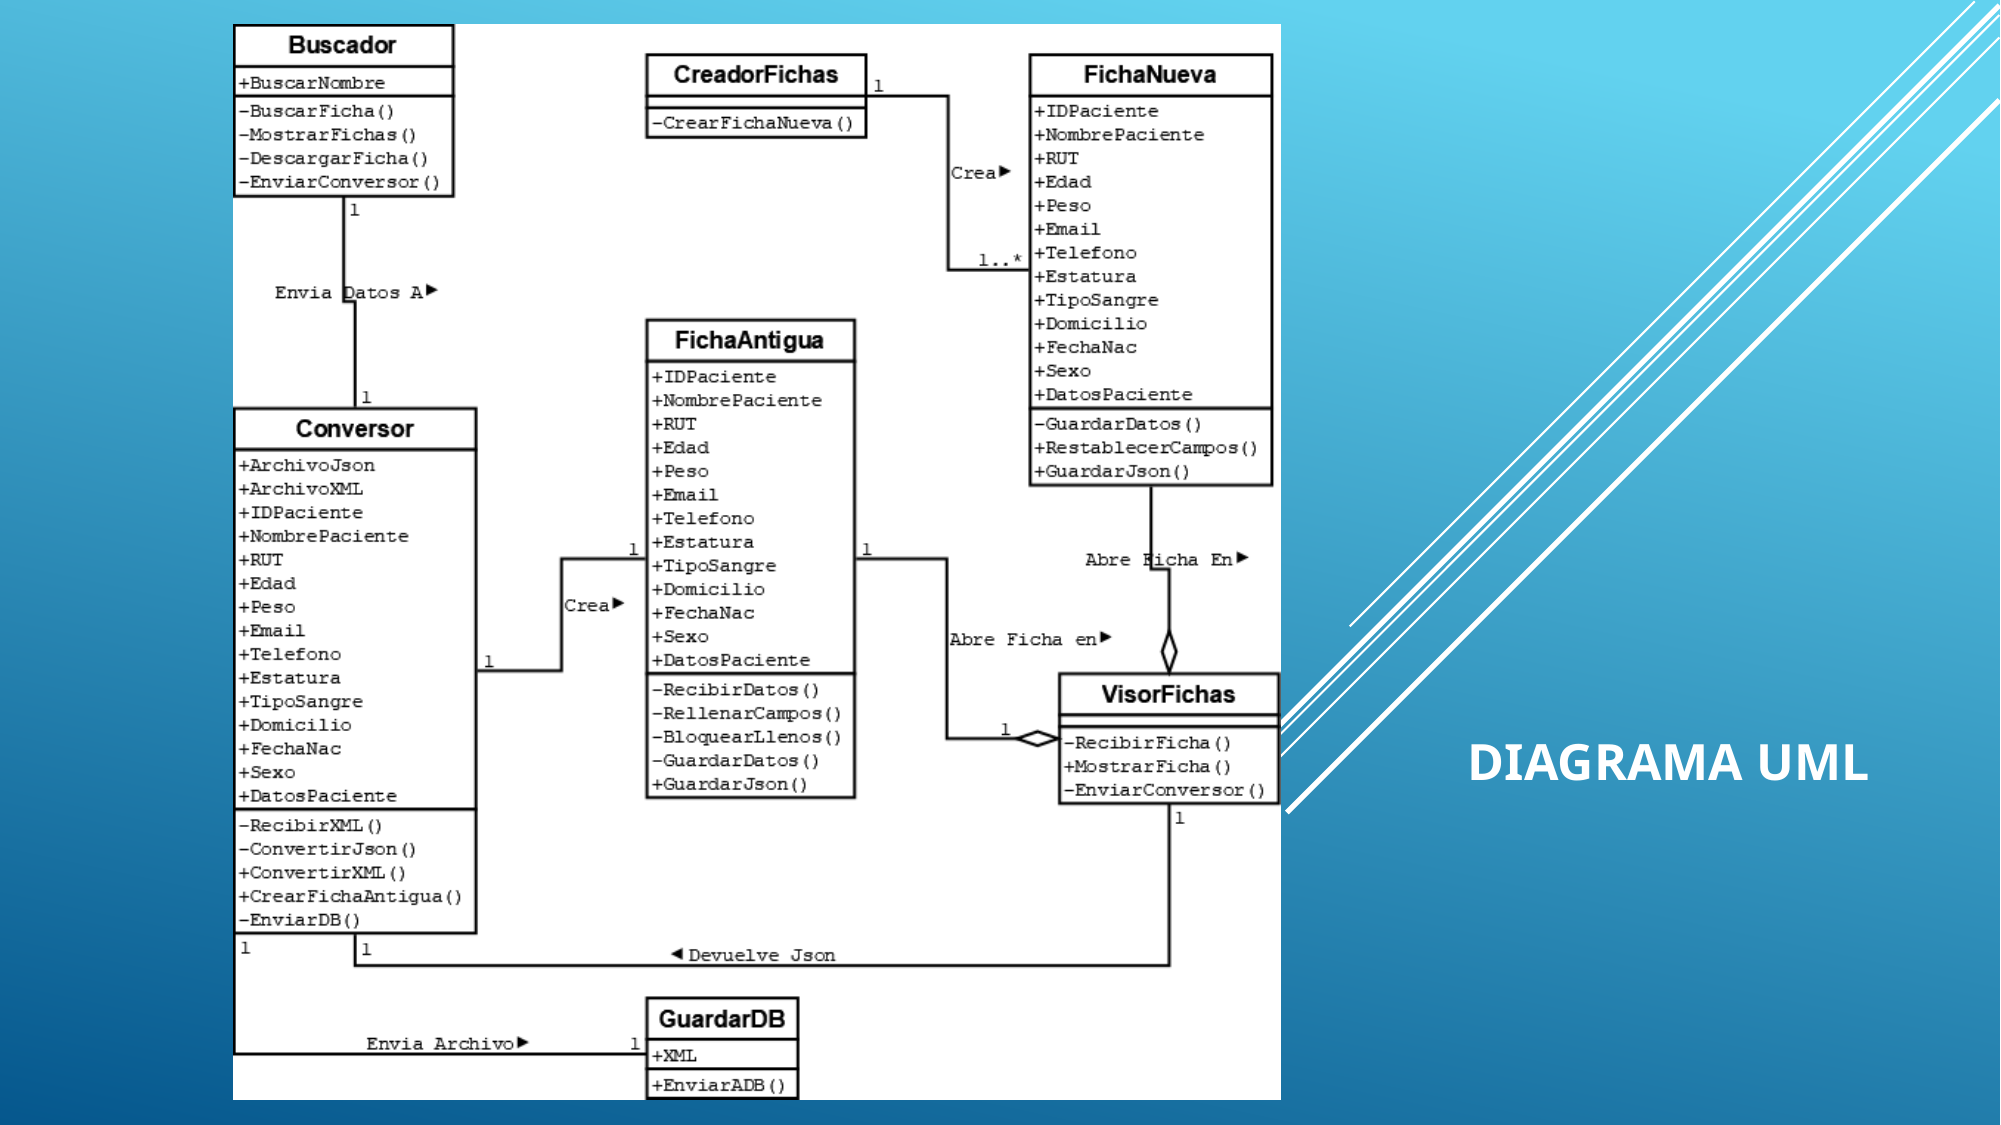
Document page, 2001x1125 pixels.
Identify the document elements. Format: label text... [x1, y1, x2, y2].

text_box DIAGRAMA UML [1311, 687, 2000, 794]
picture [232, 24, 1281, 1101]
